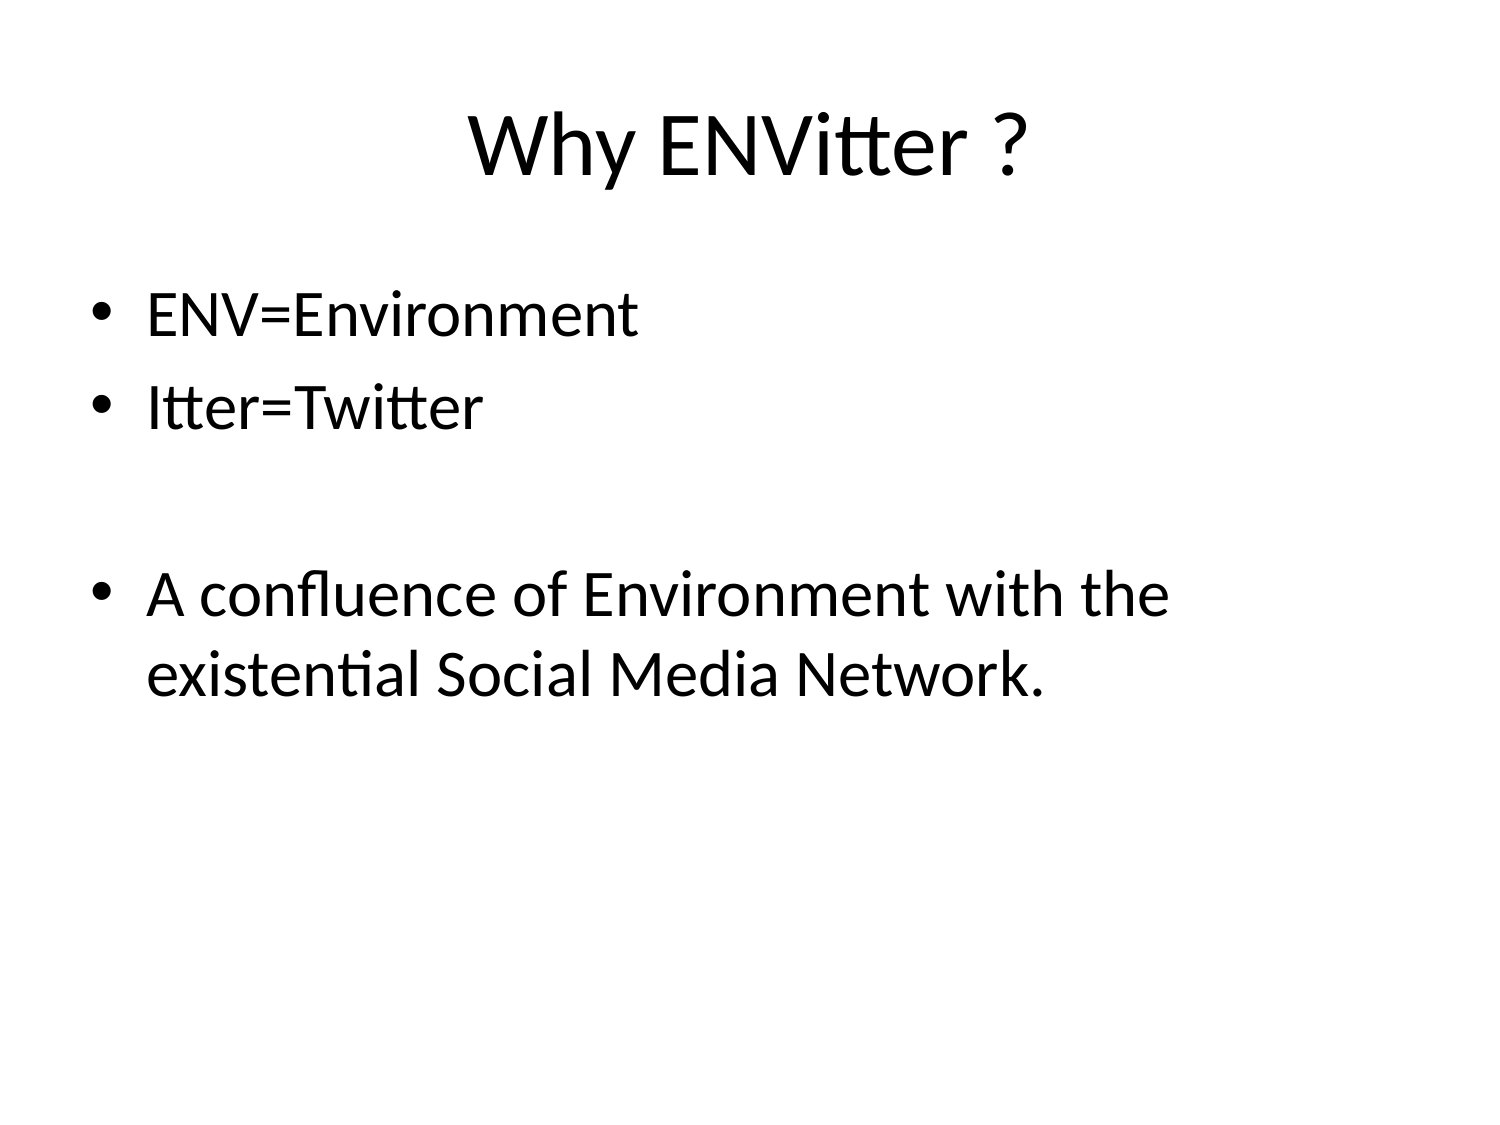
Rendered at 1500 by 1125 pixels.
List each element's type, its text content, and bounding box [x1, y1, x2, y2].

list ENV=Environment Itter=Twitter A confluence of Environment with the existential Social Media Network. [75, 262, 1425, 1005]
title Why ENVitter ? [75, 45, 1425, 233]
